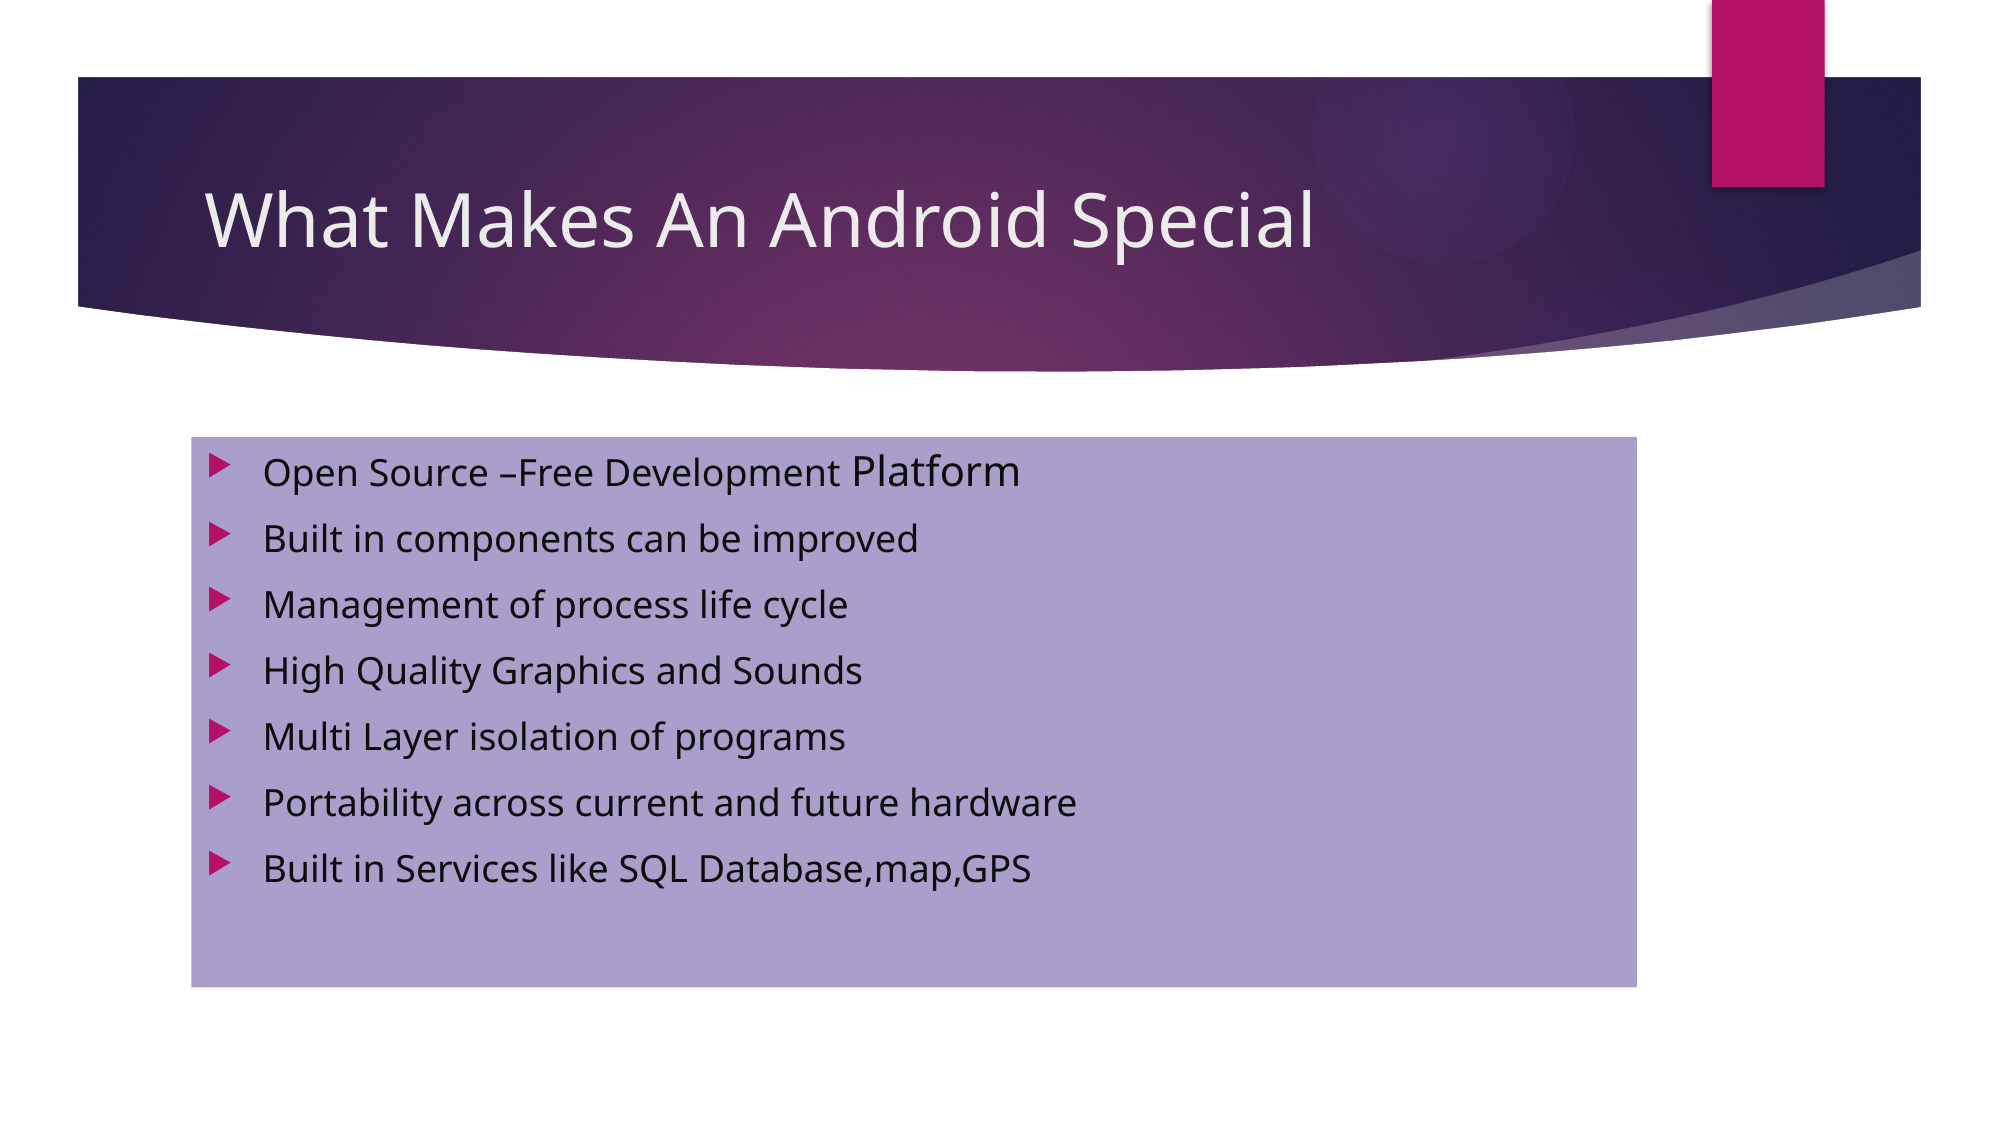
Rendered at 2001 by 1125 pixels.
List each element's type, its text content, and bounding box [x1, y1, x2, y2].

title What Makes An Android Special [189, 159, 1627, 276]
list Open Source –Free Development Platform Built in components can be improved Management of process life cycle High Quality Graphics and Sounds Multi Layer isolation of programs Portability across current and future hardware Built in Services like SQL Database,map,GPS [191, 436, 1638, 988]
